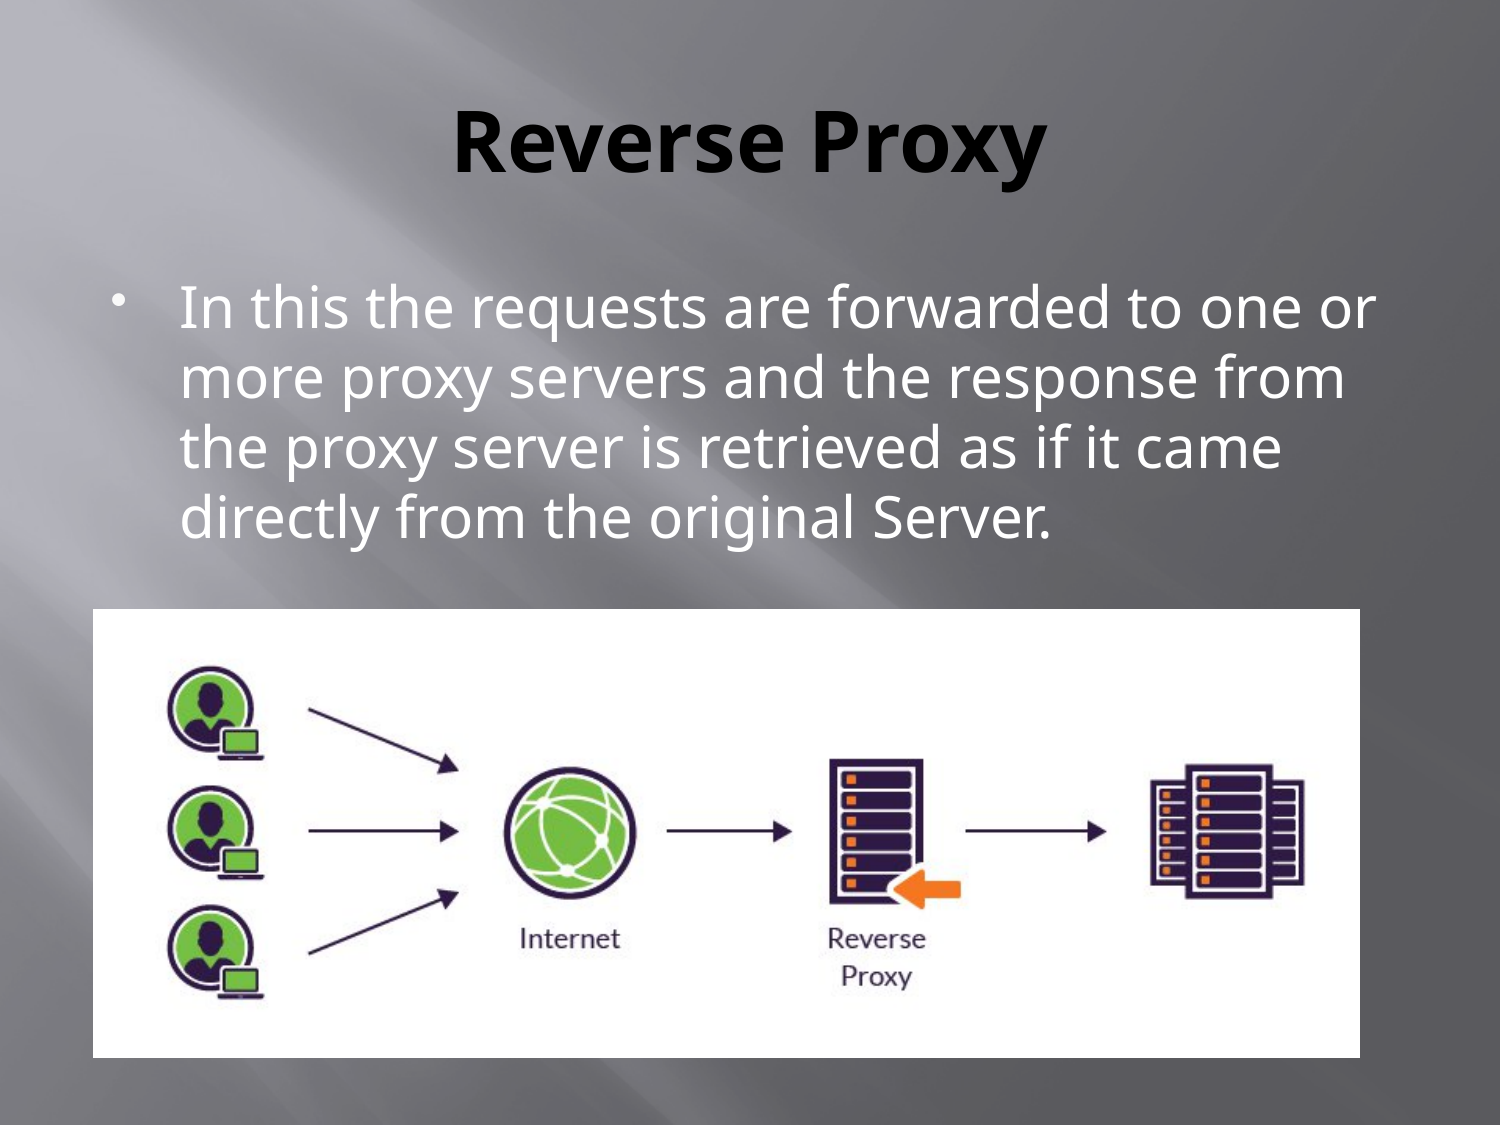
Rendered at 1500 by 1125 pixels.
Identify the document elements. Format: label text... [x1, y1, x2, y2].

picture [93, 609, 1360, 1059]
title Reverse Proxy [75, 45, 1425, 233]
list In this the requests are forwarded to one or more proxy servers and the response from the proxy server is retrieved as if it came directly from the original Server. [75, 262, 1425, 1035]
